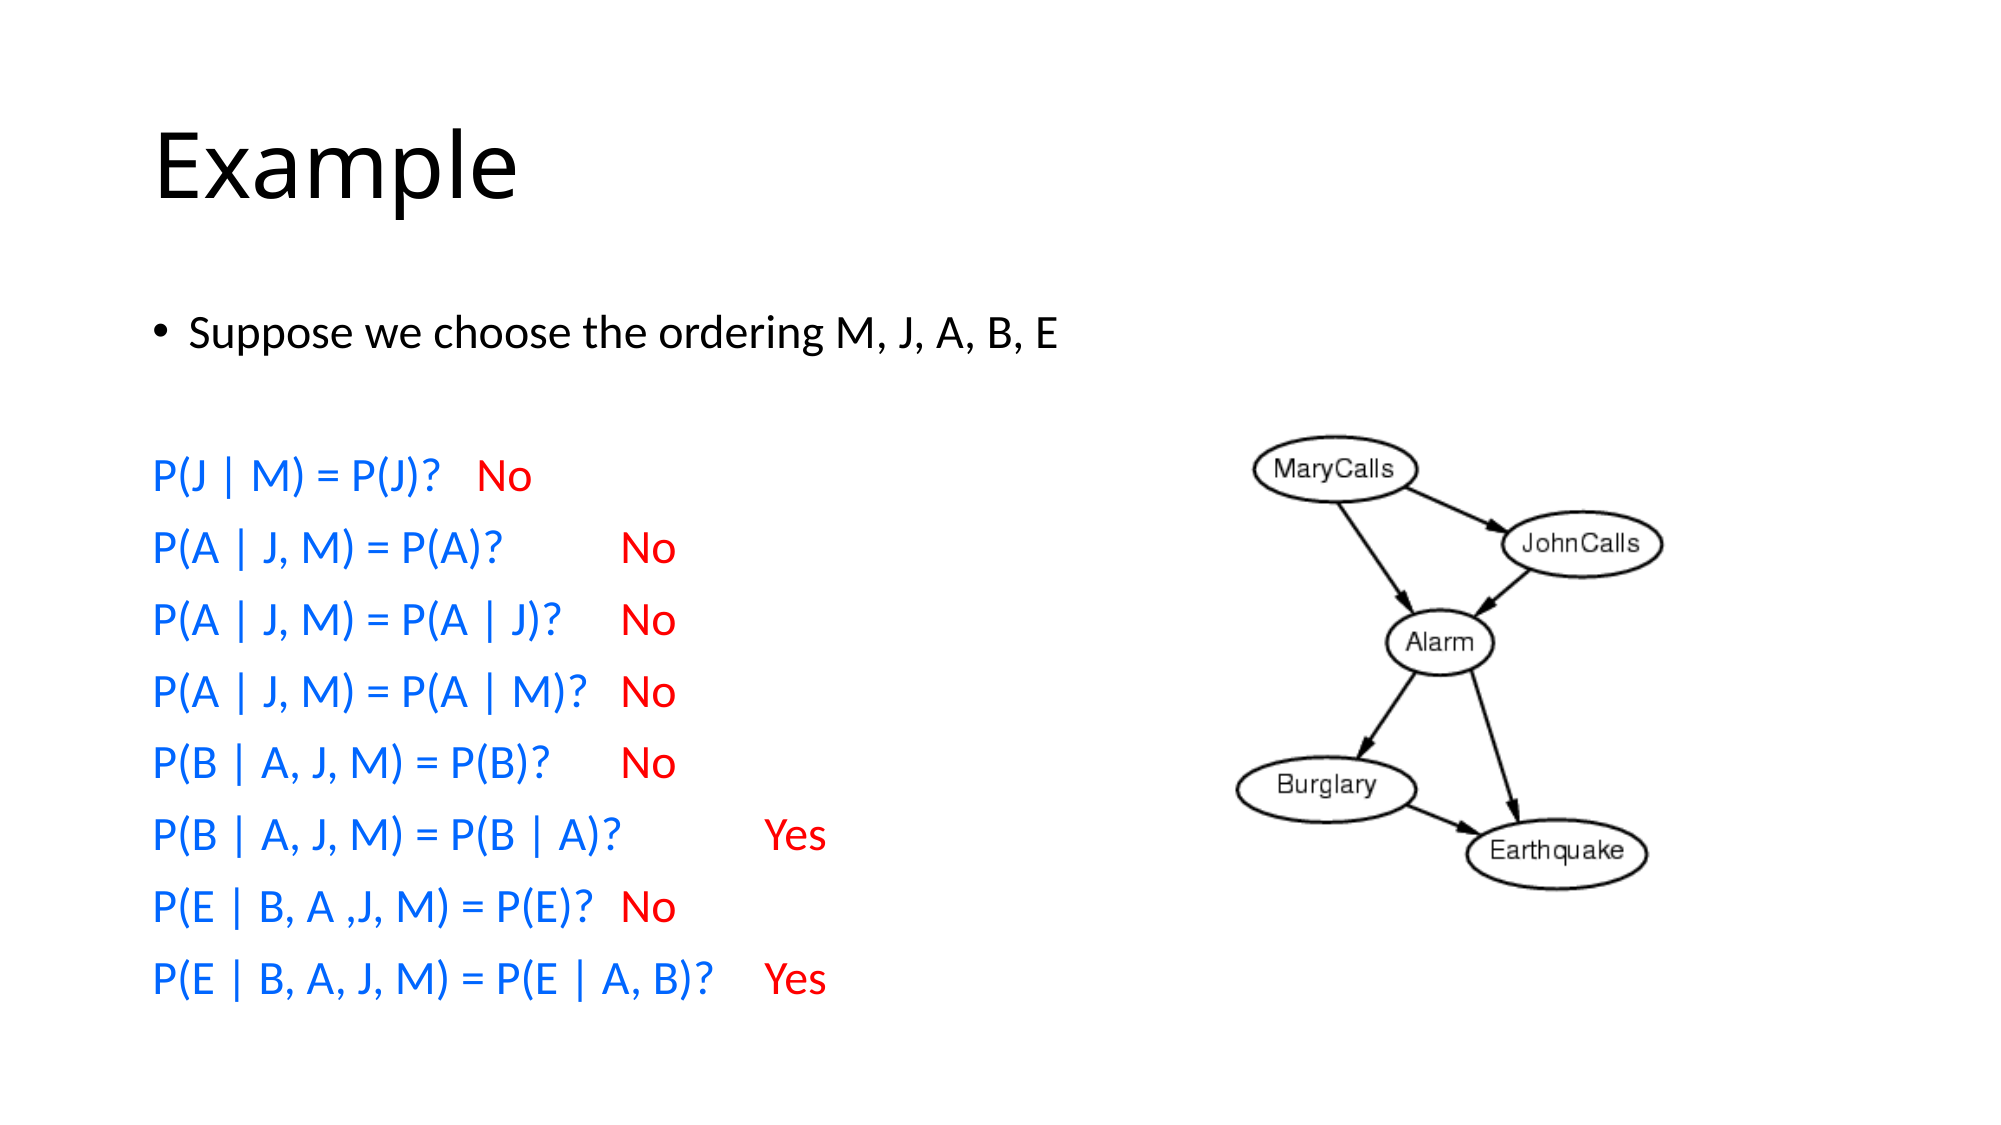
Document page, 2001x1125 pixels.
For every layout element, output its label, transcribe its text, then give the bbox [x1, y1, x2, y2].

title Example [137, 59, 1863, 278]
list Suppose we choose the ordering M, J, A, B, E P(J | M) = P(J)? No P(A | J, M) = P(A)? No P(A | J, M) = P(A | J)? No P(A | J, M) = P(A | M)? No P(B | A, J, M) = P(B)? No P(B | A, J, M) = P(B | A)? Yes P(E | B, A ,J, M) = P(E)? No P(E | B, A, J, M) = P(E | A, B)? Yes [137, 299, 1863, 1014]
picture [1184, 424, 1745, 913]
